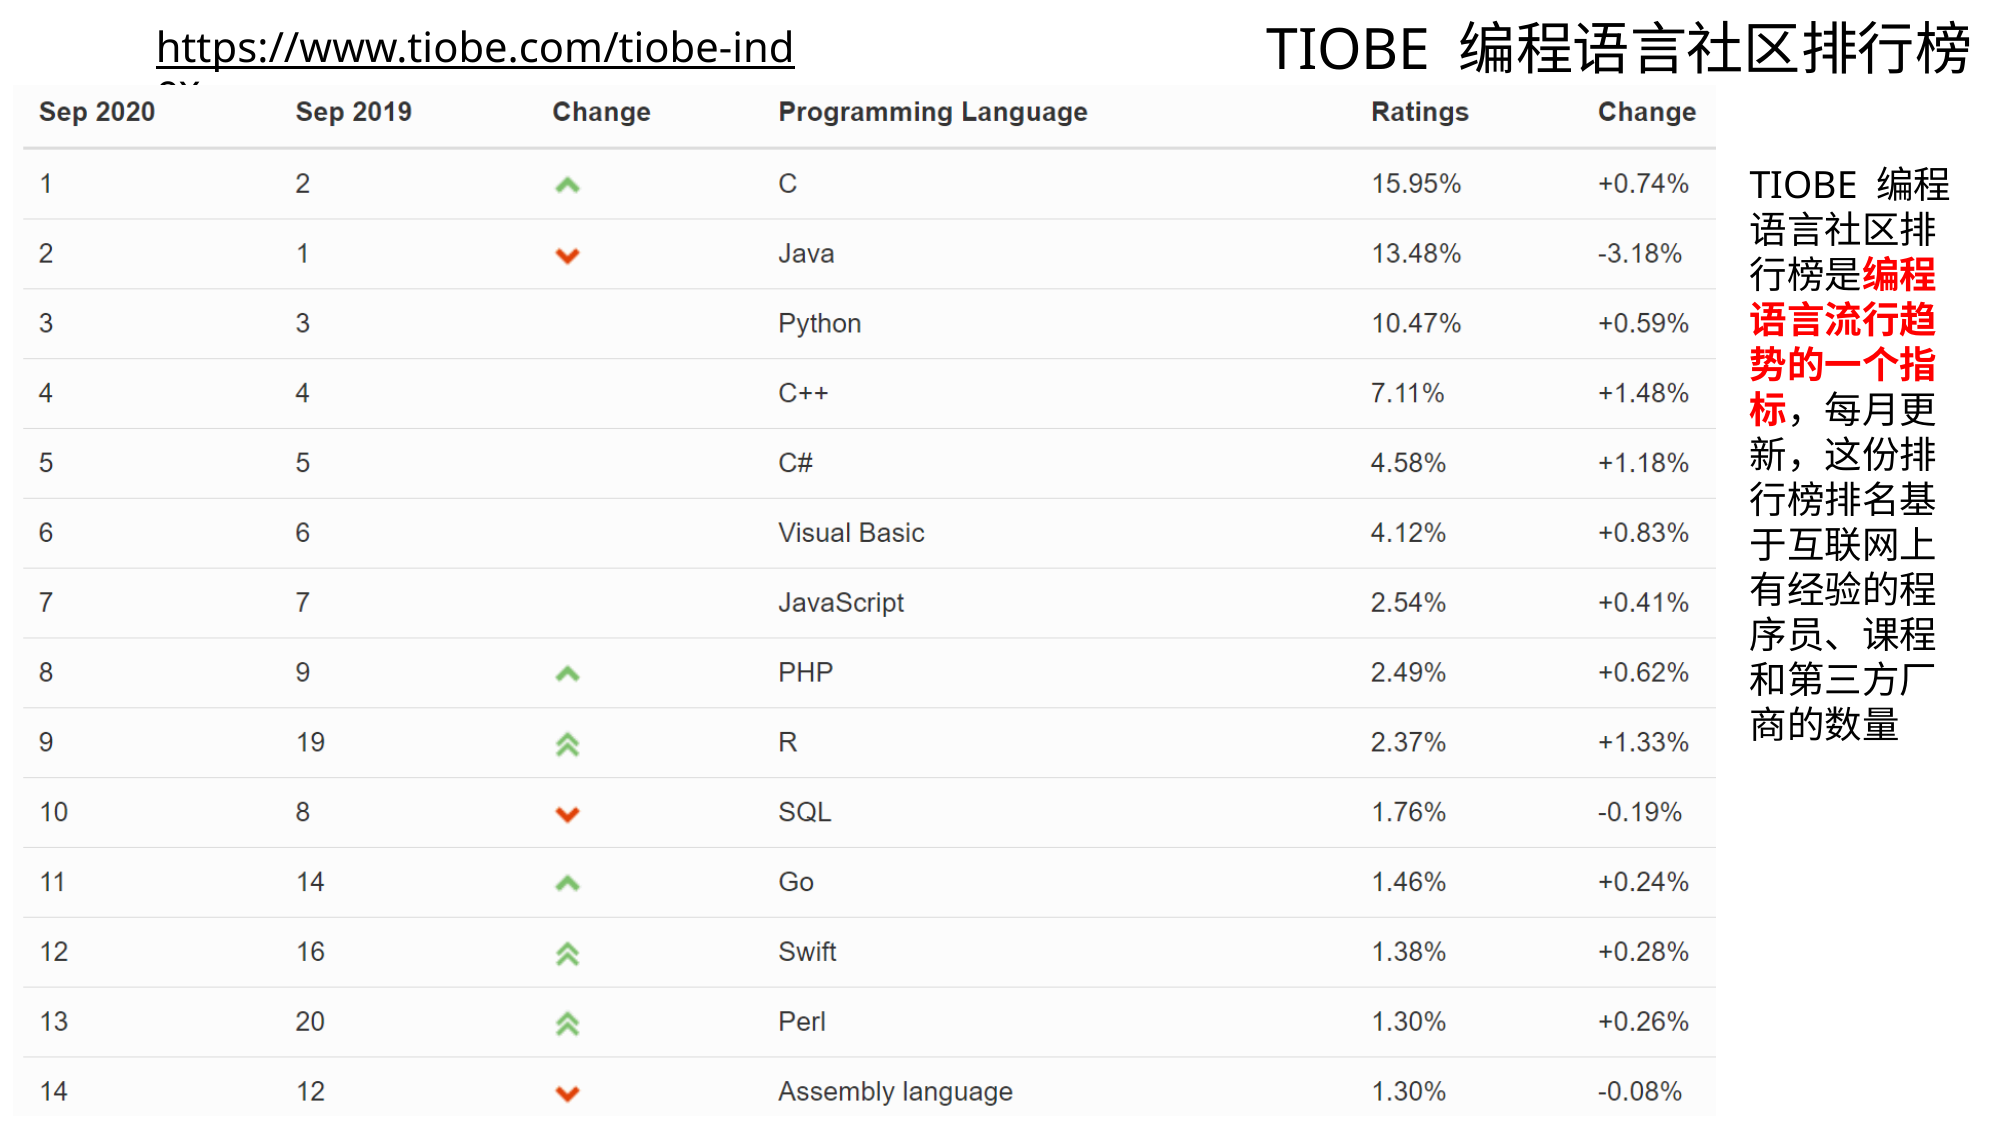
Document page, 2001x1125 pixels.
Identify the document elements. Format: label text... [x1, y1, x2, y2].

text_box TIOBE 编程语言社区排行榜是编程语言流行趋势的一个指标，每月更新，这份排行榜排名基于互联网上有经验的程序员、课程和第三方厂商的数量 [1734, 153, 1968, 754]
title TIOBE 编程语言社区排行榜 [1251, 9, 2000, 93]
text_box https://www.tiobe.com/tiobe-index [141, 13, 811, 85]
picture [13, 85, 1716, 1116]
